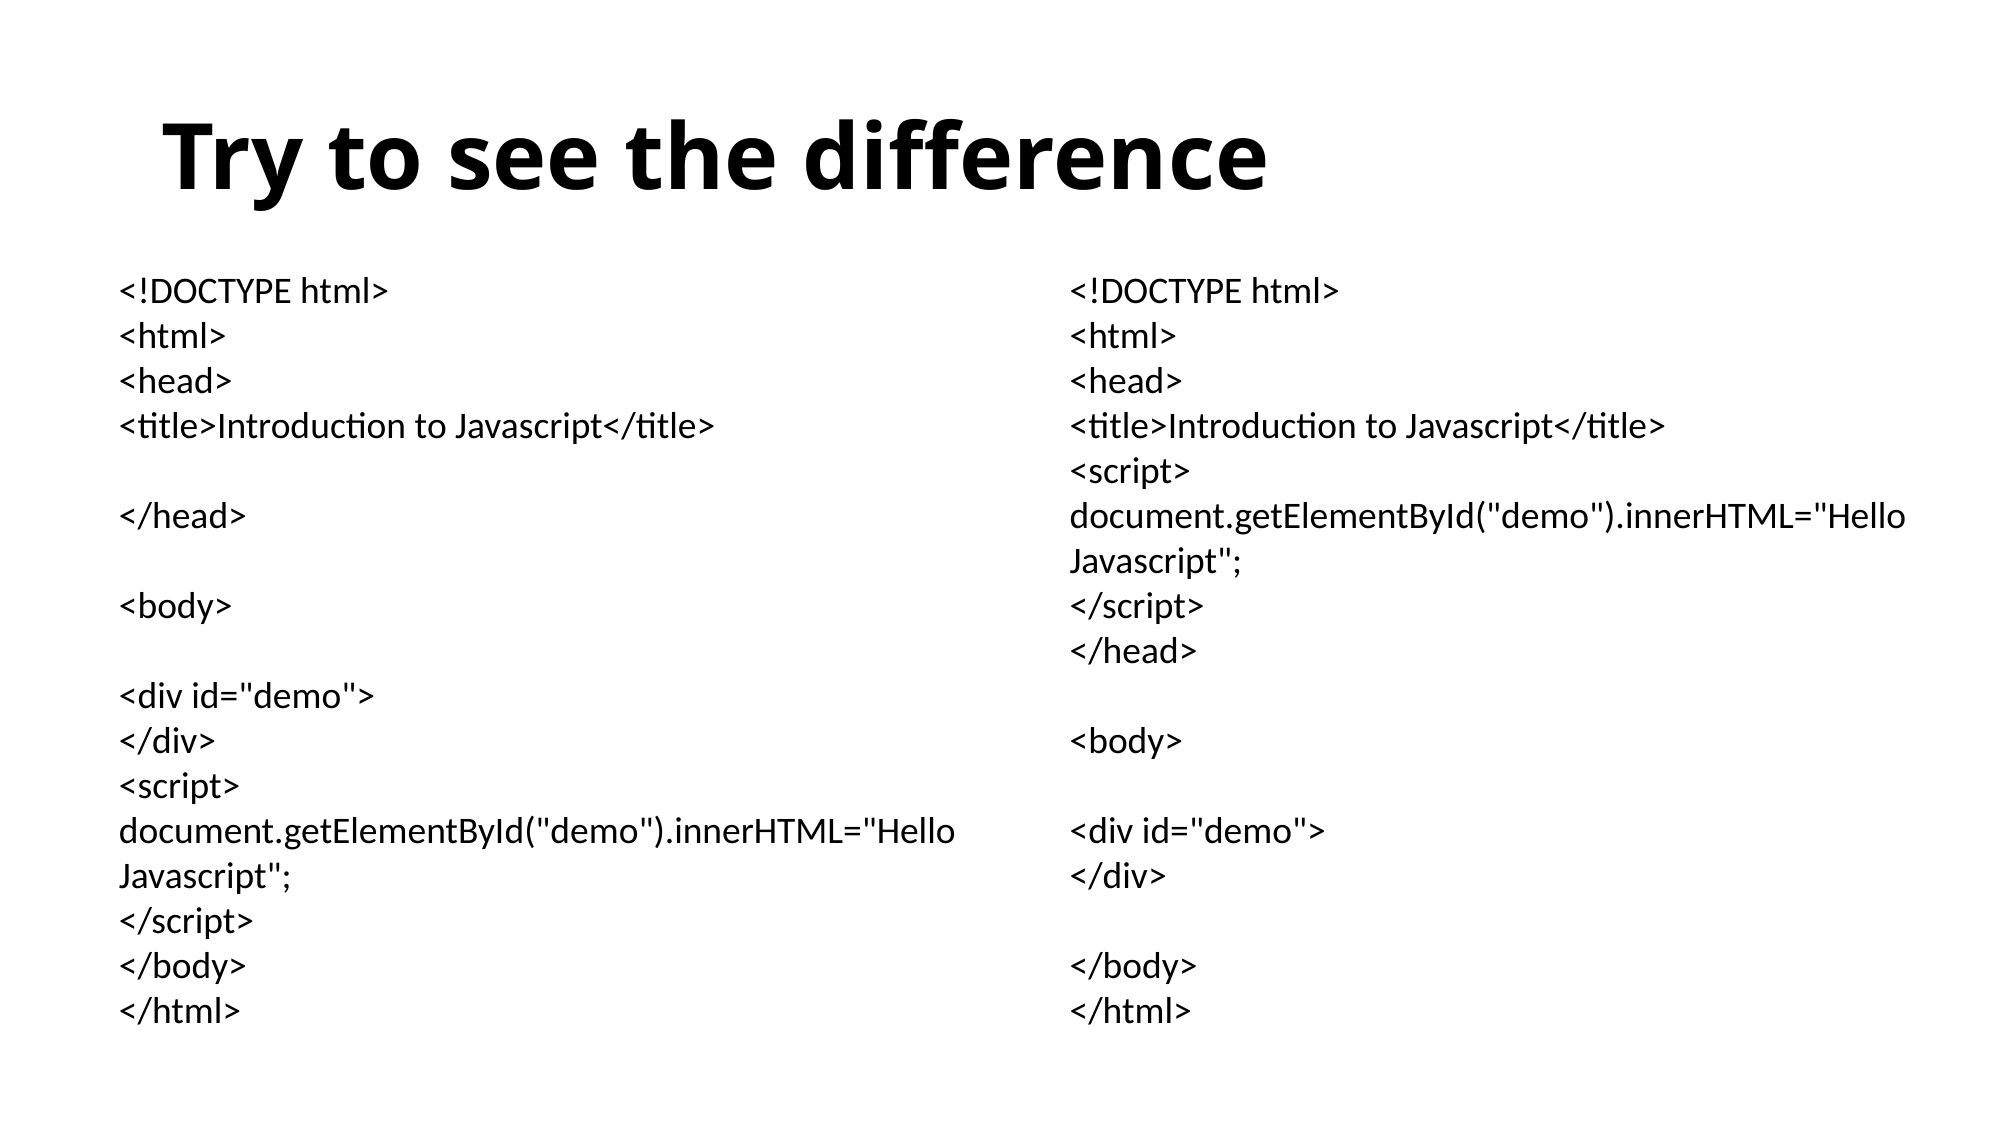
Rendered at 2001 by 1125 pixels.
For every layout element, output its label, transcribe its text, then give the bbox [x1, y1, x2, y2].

text_box <!DOCTYPE html> <html> <head> <title>Introduction to Javascript</title> <script> document.getElementById("demo").innerHTML="Hello Javascript"; </script> </head> <body> <div id="demo"> </div> </body> </html> [1054, 258, 2000, 1039]
text_box <!DOCTYPE html> <html> <head> <title>Introduction to Javascript</title> </head> <body> <div id="demo"> </div> <script> document.getElementById("demo").innerHTML="Hello Javascript"; </script> </body> </html> [104, 258, 1054, 1039]
text_box Try to see the difference [146, 49, 1411, 271]
